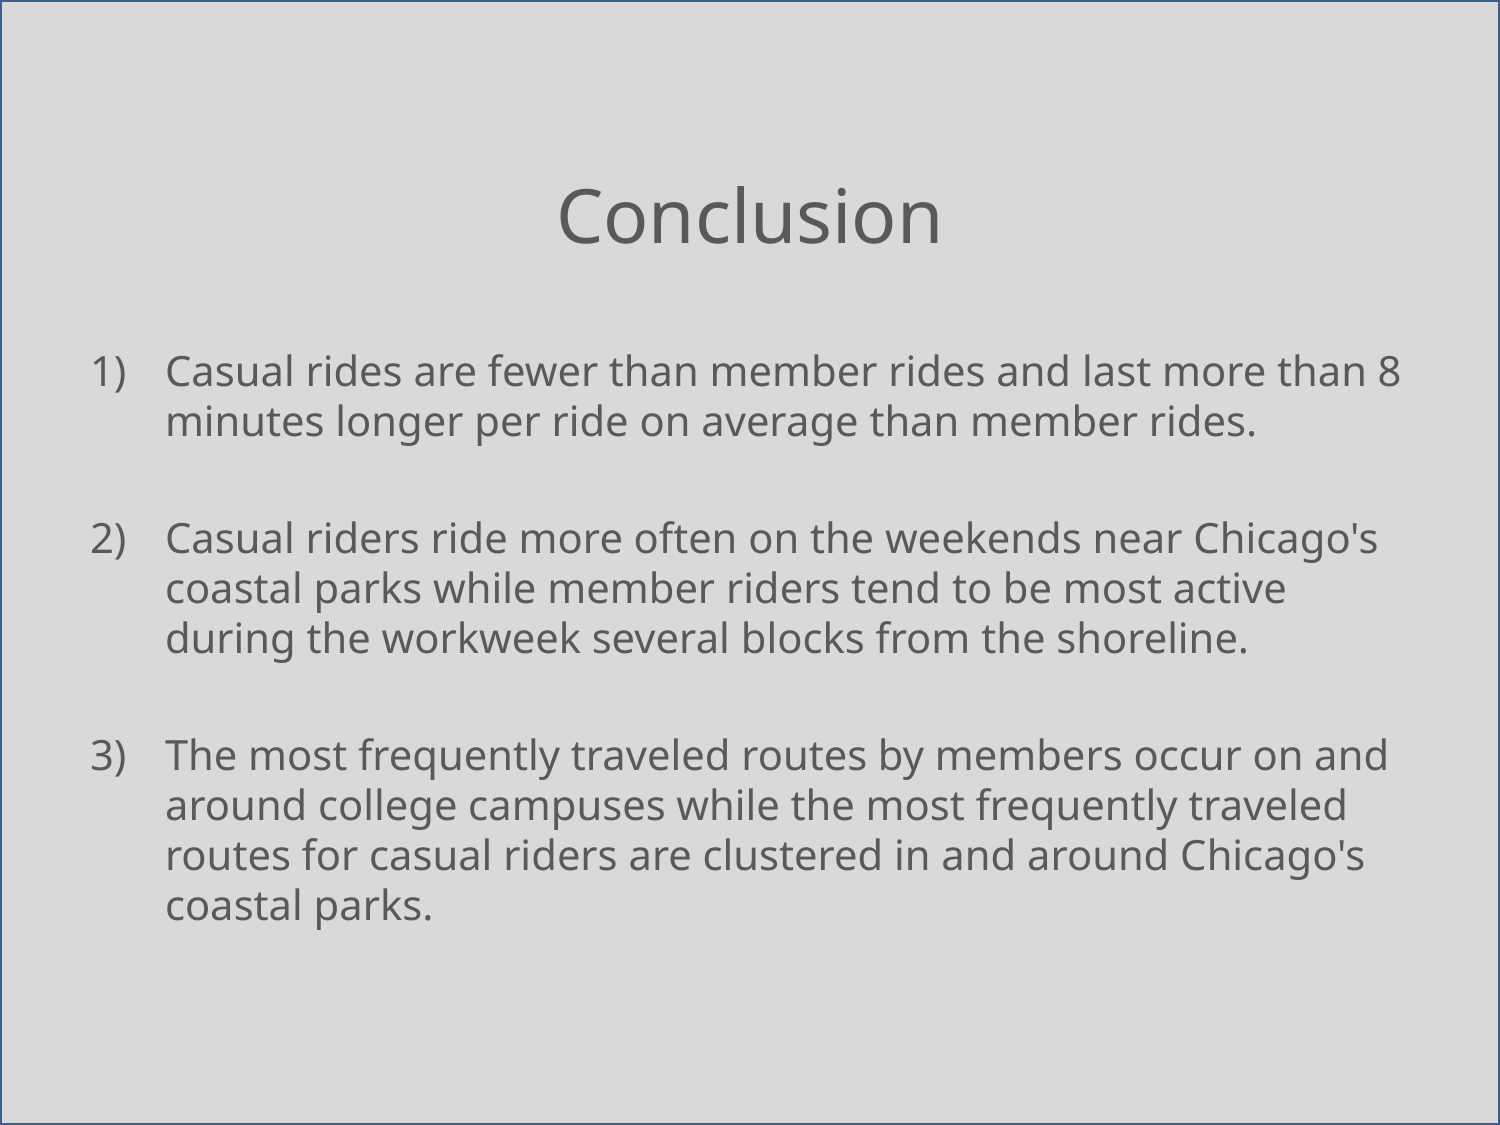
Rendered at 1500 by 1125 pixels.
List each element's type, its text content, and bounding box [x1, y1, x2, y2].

text_box [0, 0, 1500, 1125]
title Conclusion [75, 120, 1425, 308]
list Casual rides are fewer than member rides and last more than 8 minutes longer per ride on average than member rides. Casual riders ride more often on the weekends near Chicago's coastal parks while member riders tend to be most active during the workweek several blocks from the shoreline. The most frequently traveled routes by members occur on and around college campuses while the most frequently traveled routes for casual riders are clustered in and around Chicago's coastal parks. [75, 337, 1425, 1025]
